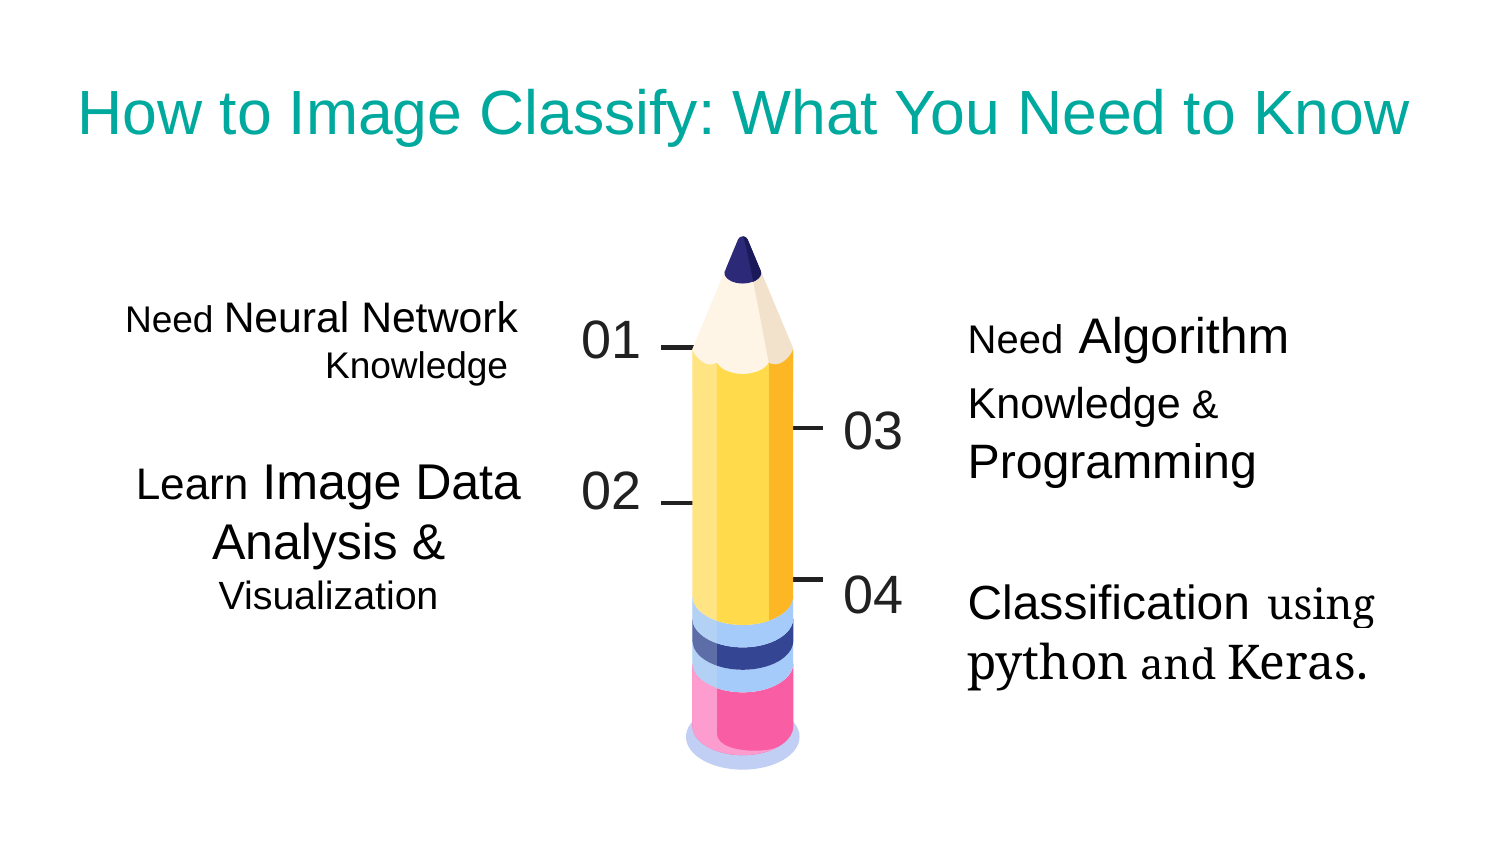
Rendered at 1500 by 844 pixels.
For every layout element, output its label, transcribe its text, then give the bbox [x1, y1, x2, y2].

title 04 [804, 544, 952, 640]
title Need Algorithm Knowledge & Programming [952, 283, 1487, 503]
title 03 [804, 380, 952, 476]
title How to Image Classify: What You Need to Know [21, 57, 1467, 152]
title Learn Image Data Analysis & Visualization [92, 433, 565, 633]
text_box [685, 236, 800, 770]
title 01 [543, 289, 679, 385]
title 02 [524, 440, 680, 536]
title Classification using python and Keras. [952, 544, 1467, 704]
title Need Neural Network Knowledge [92, 273, 534, 401]
